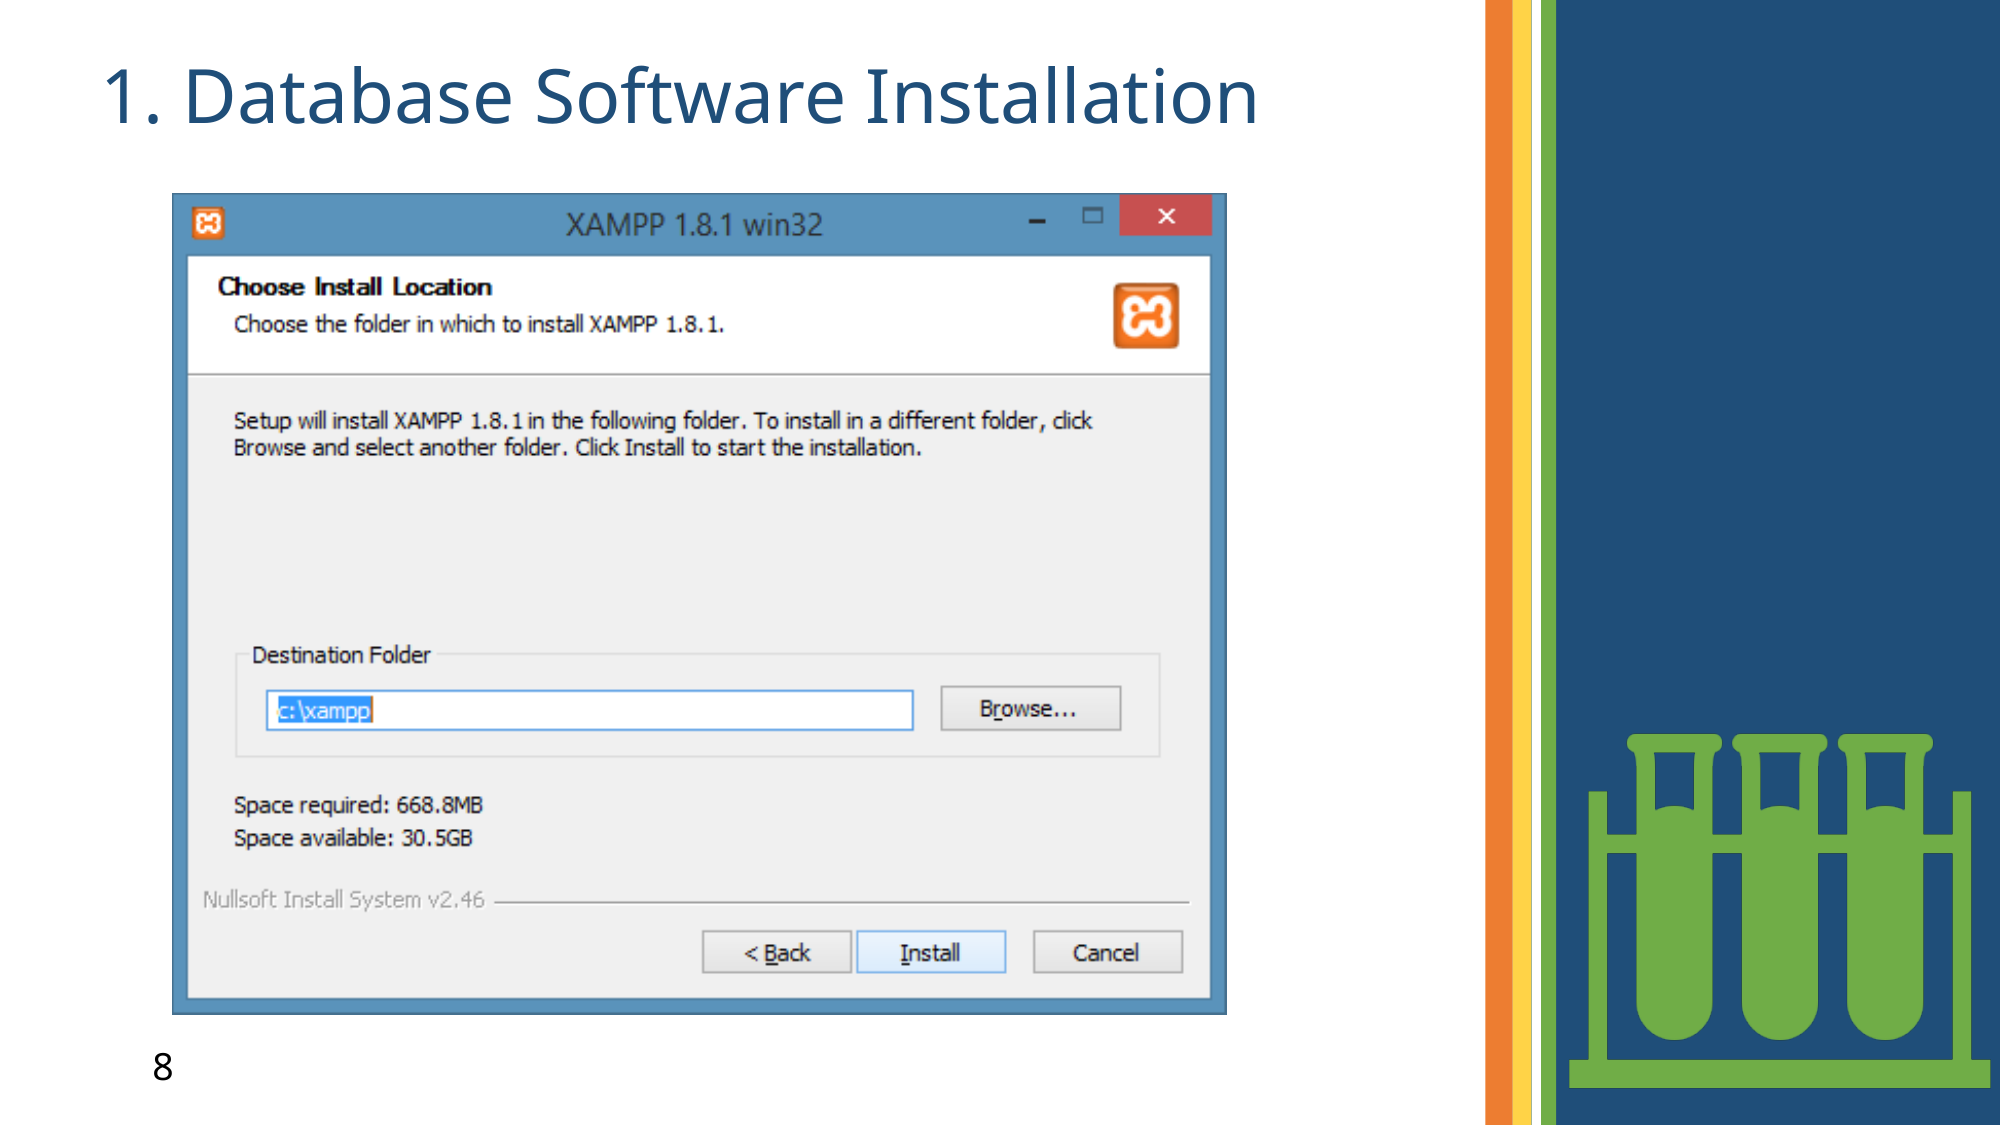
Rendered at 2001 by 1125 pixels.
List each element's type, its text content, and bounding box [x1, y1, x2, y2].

picture [172, 193, 1227, 1016]
slide_number 8 [137, 1035, 588, 1096]
title 1. Database Software Installation [85, 59, 1460, 229]
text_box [1485, 0, 2000, 1125]
